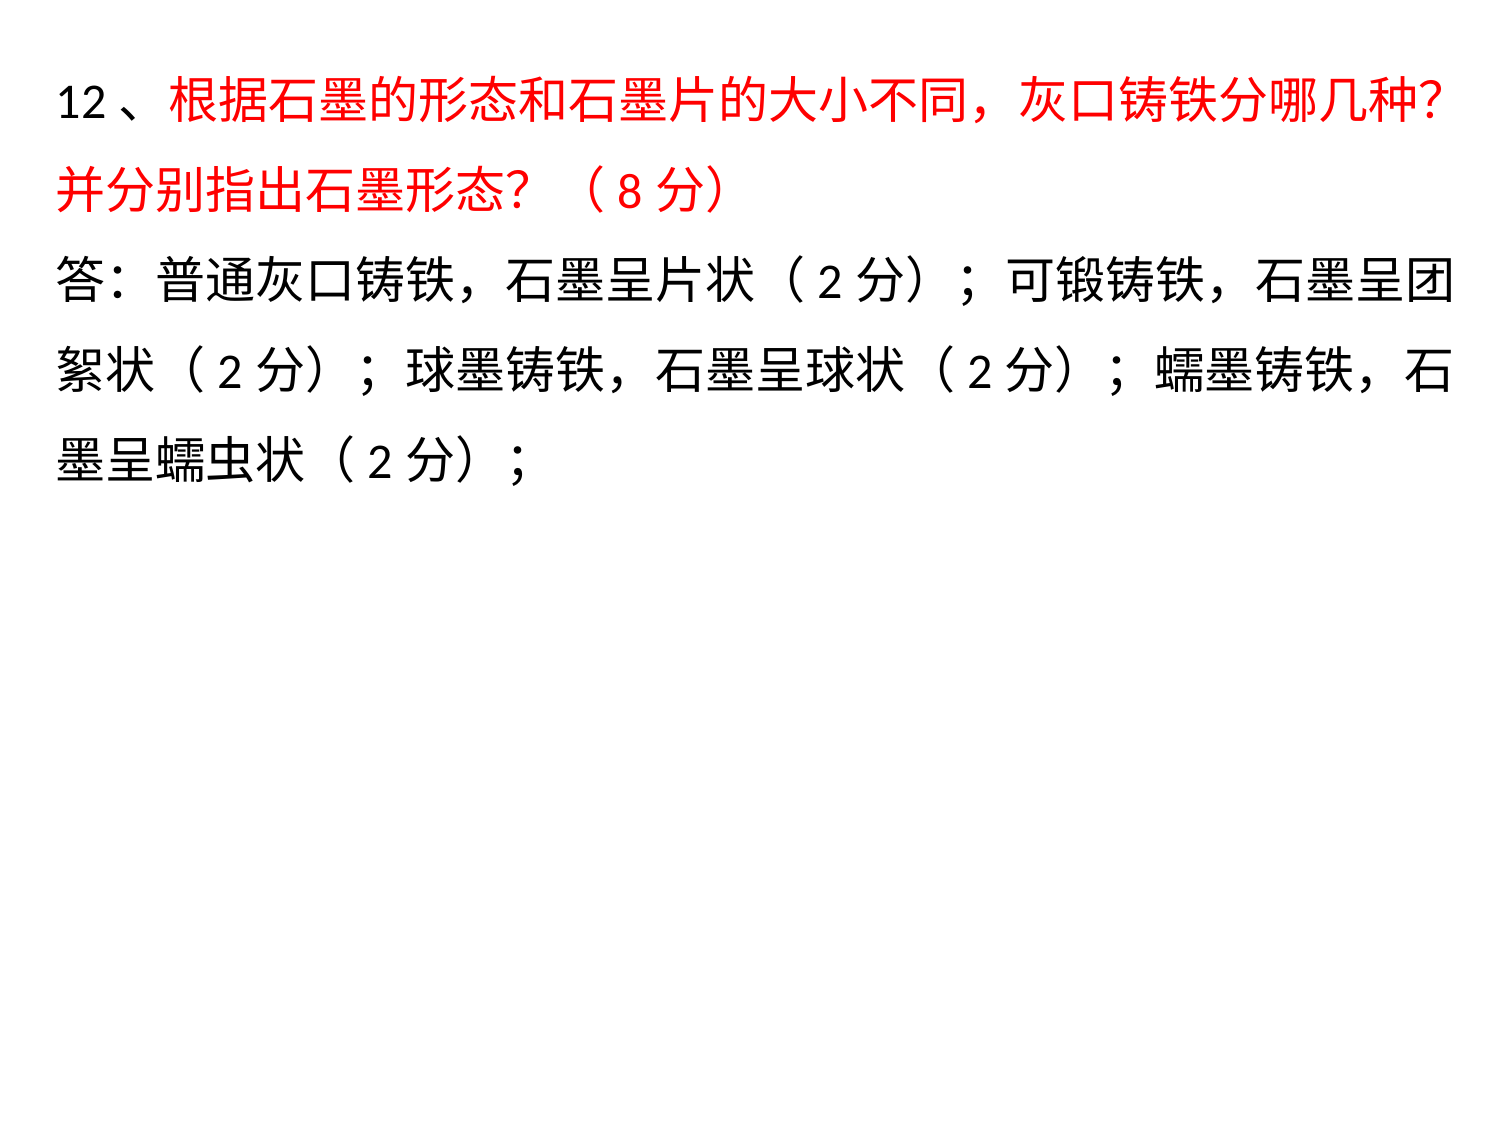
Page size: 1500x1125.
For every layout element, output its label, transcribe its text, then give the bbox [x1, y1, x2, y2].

text_box 12、根据石墨的形态和石墨片的大小不同，灰口铸铁分哪几种？并分别指出石墨形态？（8分） 答：普通灰口铸铁，石墨呈片状（2分）；可锻铸铁，石墨呈团絮状（2分）；球墨铸铁，石墨呈球状（2分）；蠕墨铸铁，石墨呈蠕虫状（2分）； [41, 30, 1471, 541]
